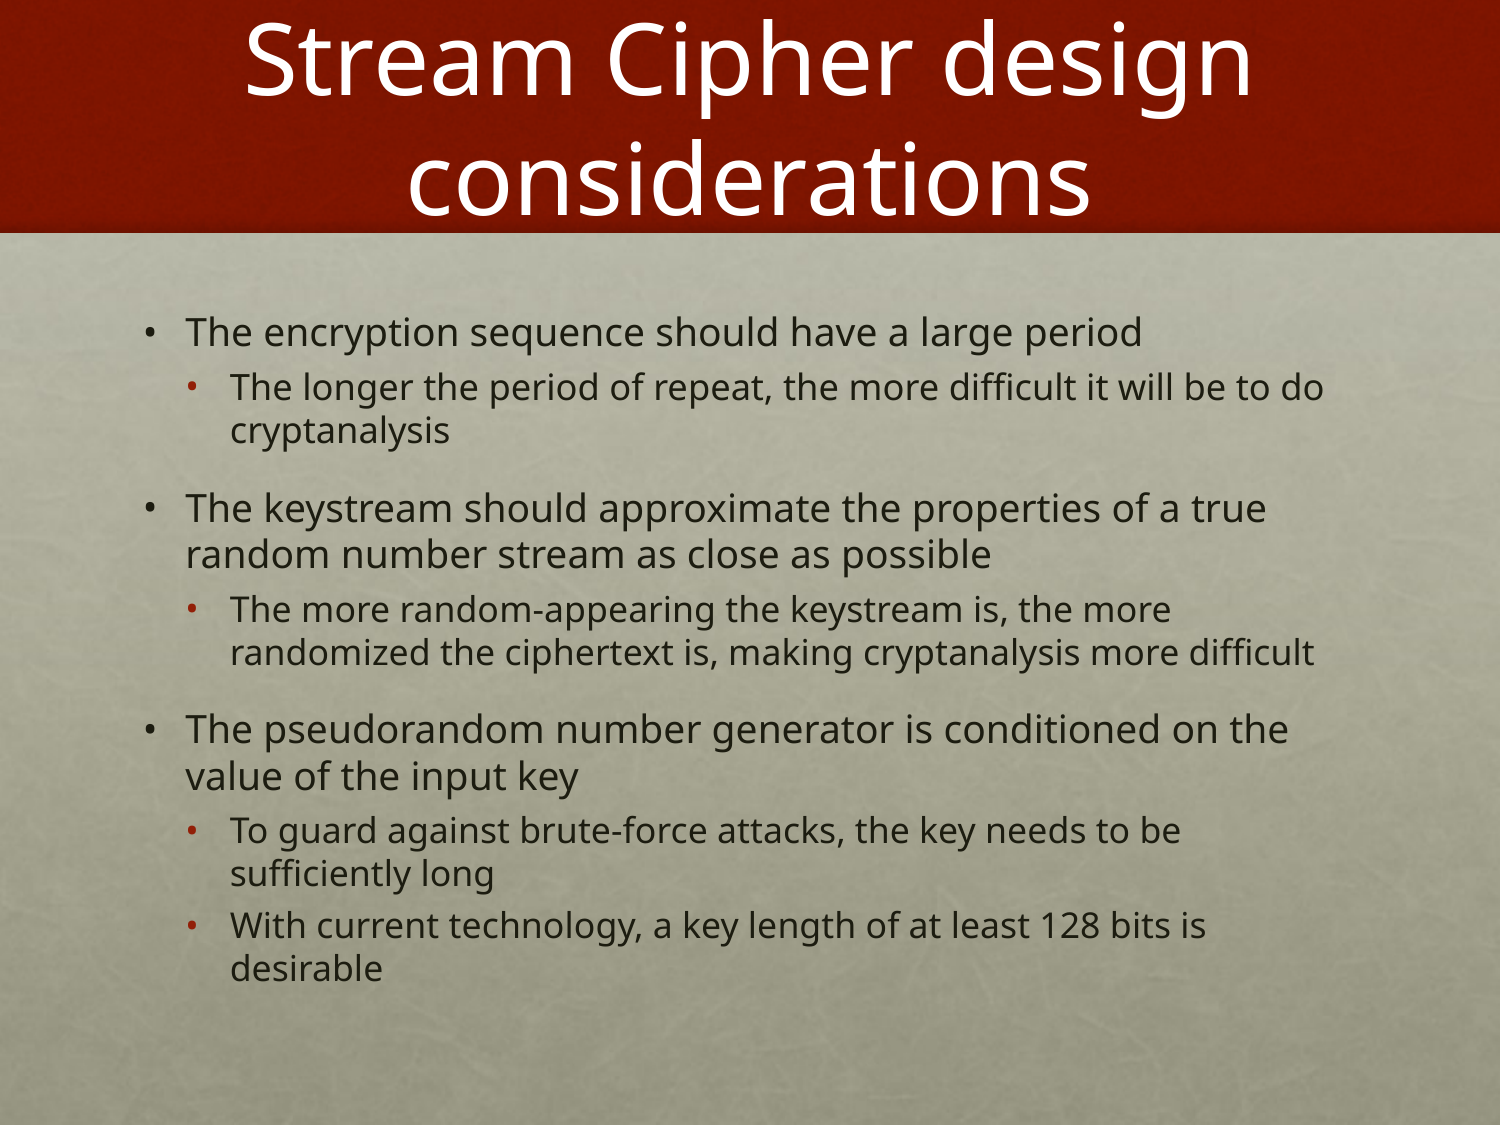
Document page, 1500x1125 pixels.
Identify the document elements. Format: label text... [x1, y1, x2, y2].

title Stream Cipher design considerations [127, 10, 1372, 221]
picture [0, 214, 1500, 1125]
list The encryption sequence should have a large period The longer the period of repeat, the more difficult it will be to do cryptanalysis The keystream should approximate the properties of a true random number stream as close as possible The more random-appearing the keystream is, the more randomized the ciphertext is, making cryptanalysis more difficult The pseudorandom number generator is conditioned on the value of the input key To guard against brute-force attacks, the key needs to be sufficiently long With current technology, a key length of at least 128 bits is desirable [127, 299, 1372, 1005]
